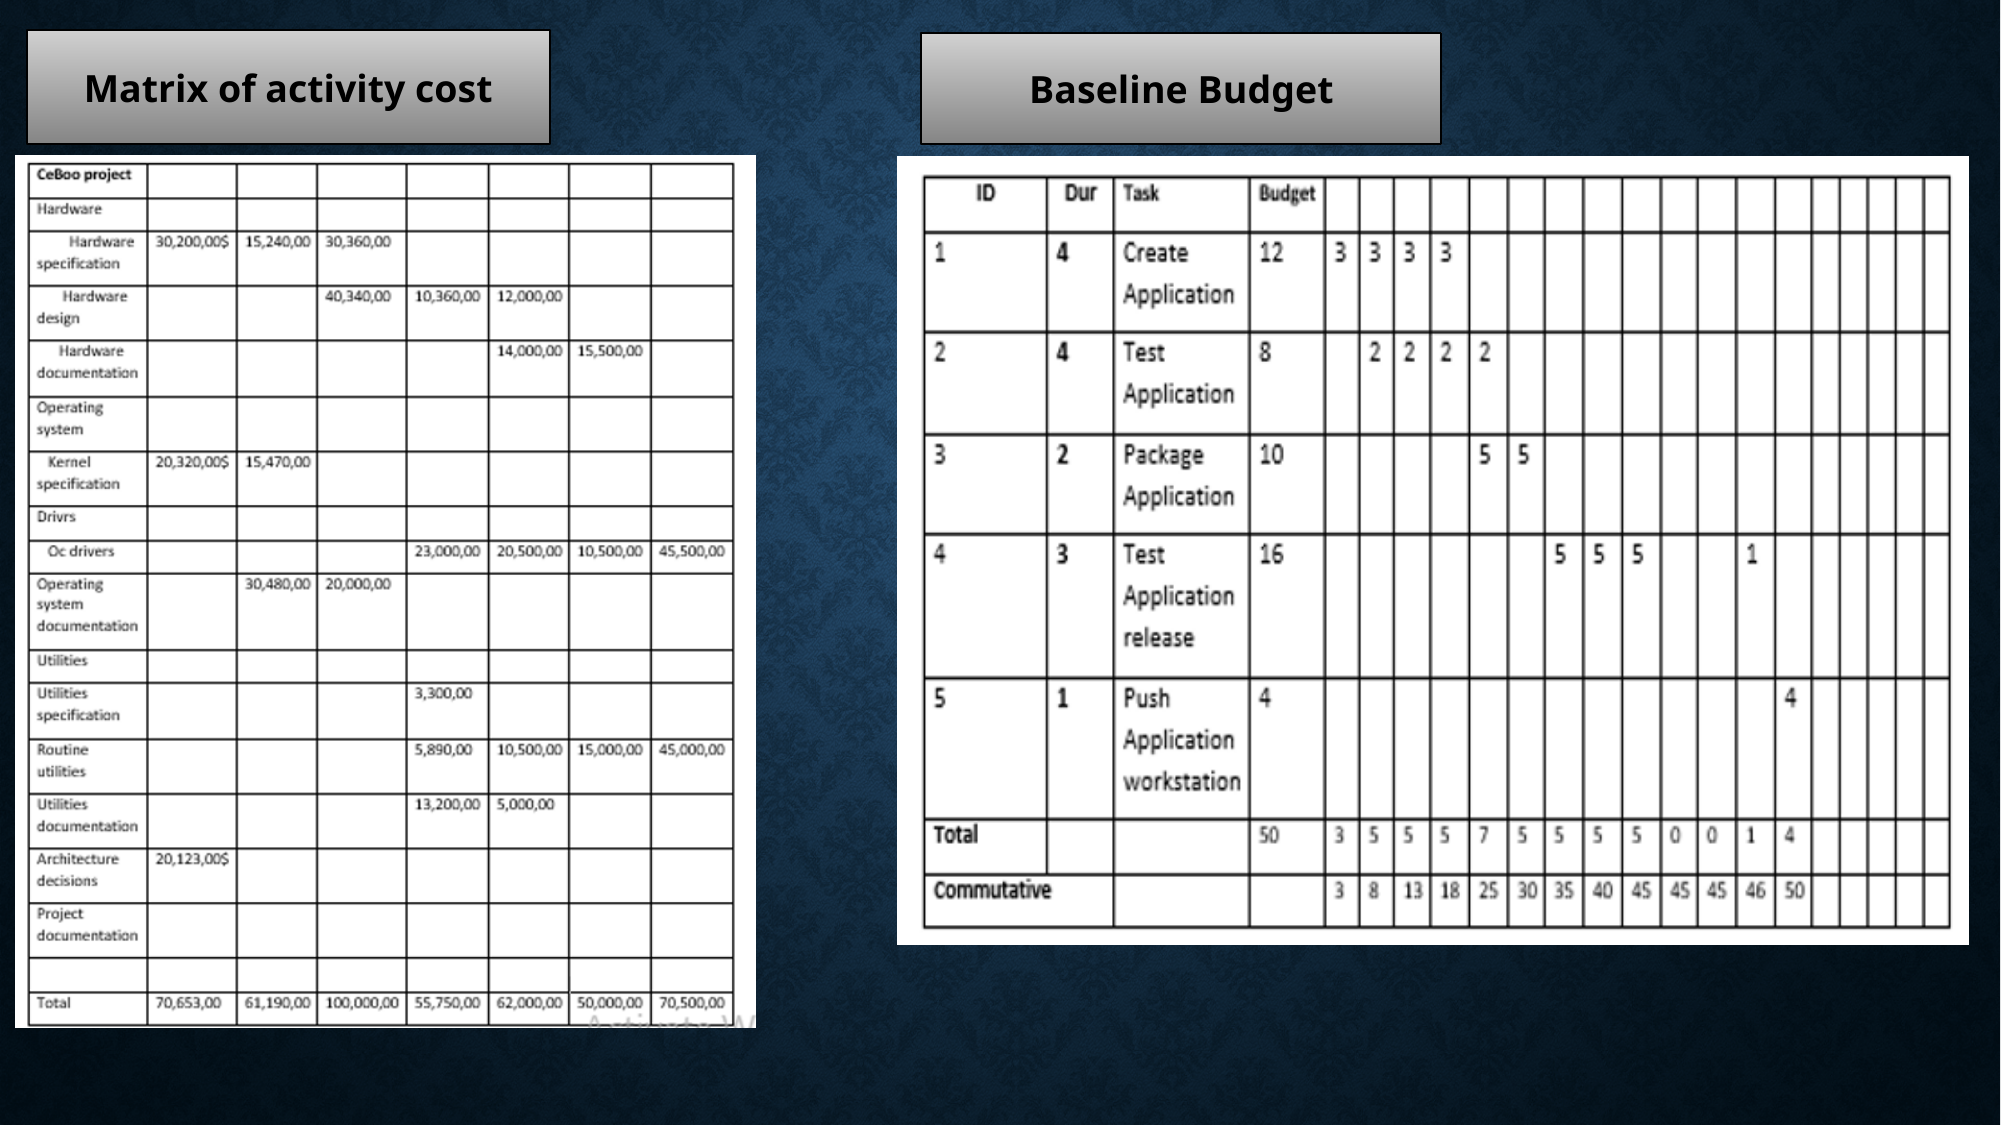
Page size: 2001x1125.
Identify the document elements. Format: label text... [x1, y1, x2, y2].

picture [15, 155, 757, 1028]
text_box Baseline Budget [920, 32, 1442, 145]
picture [896, 155, 1970, 945]
text_box Matrix of activity cost [26, 29, 551, 145]
